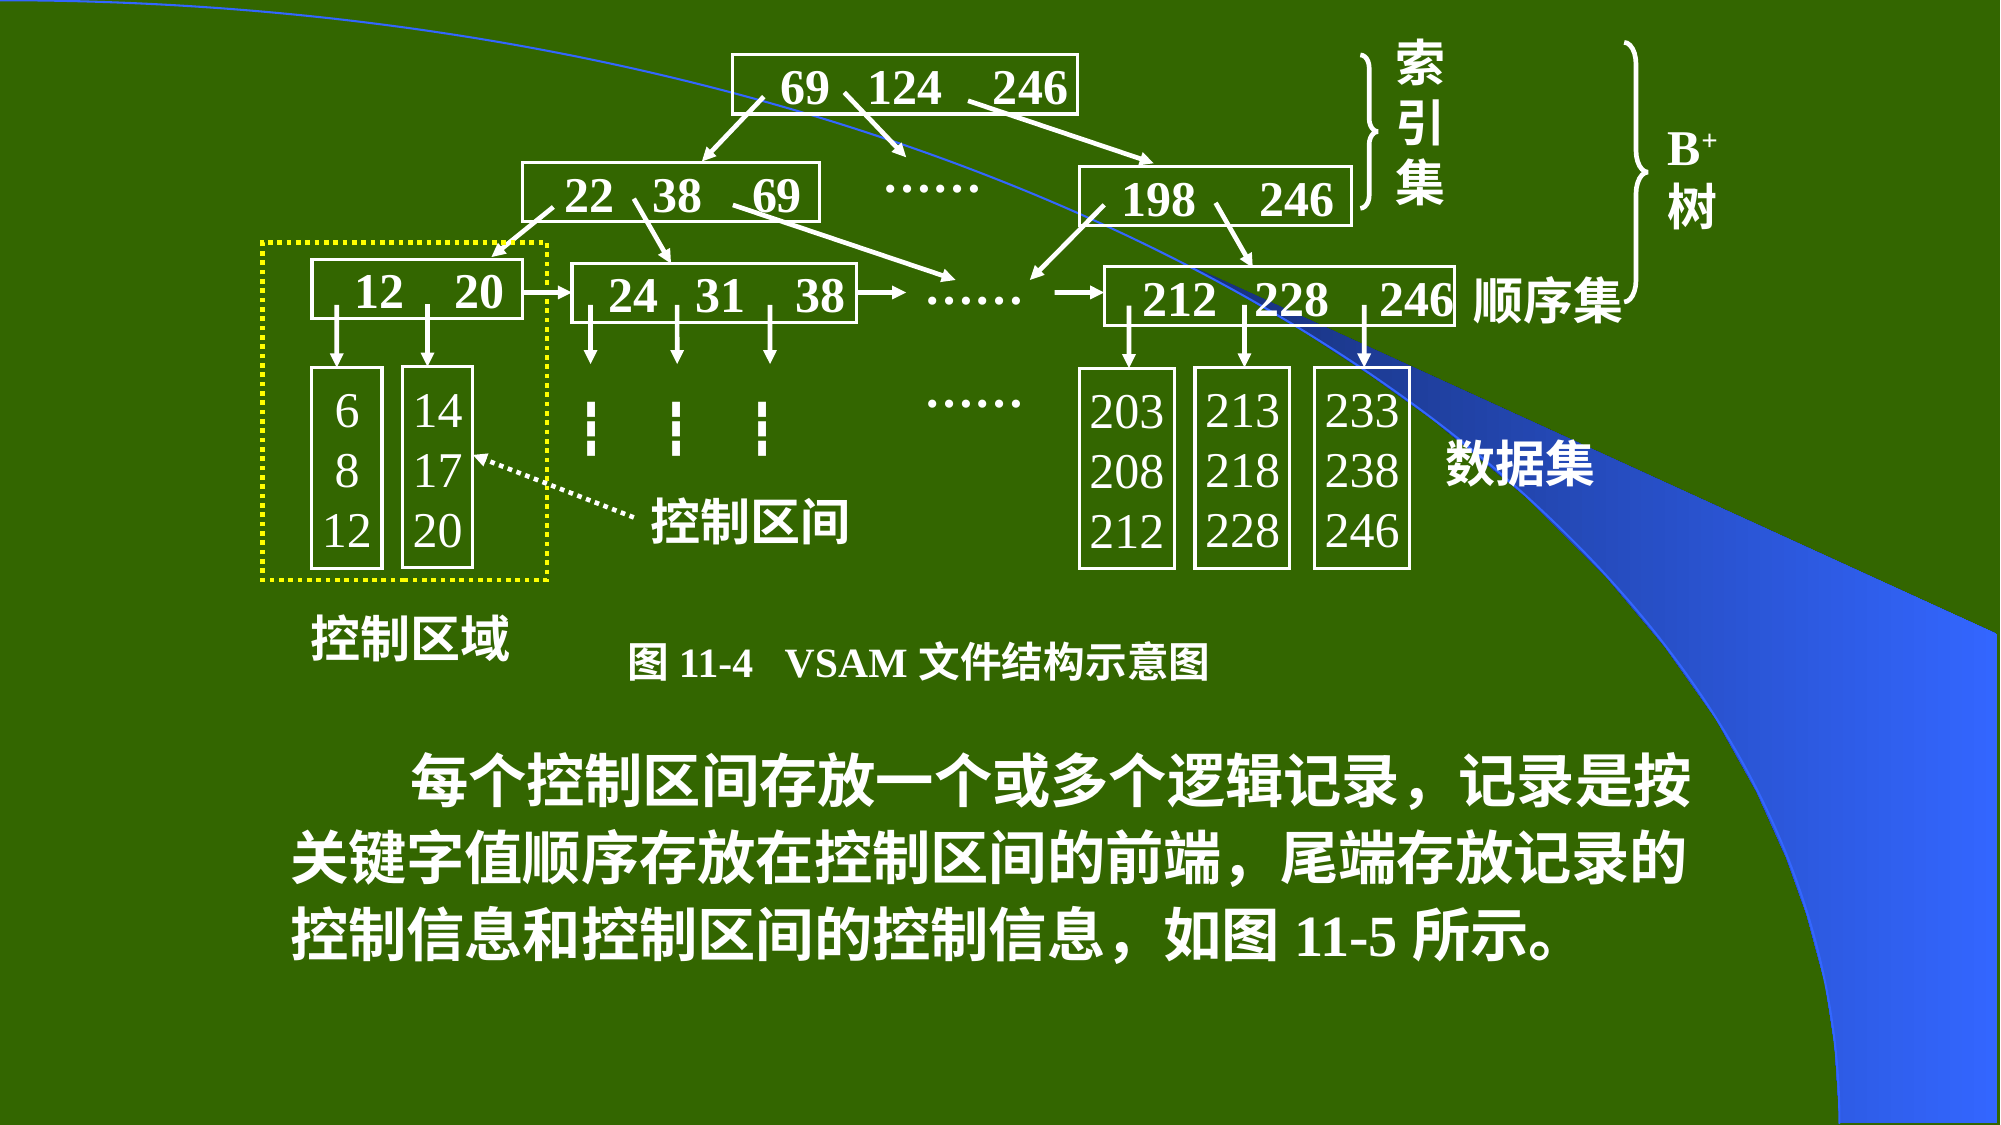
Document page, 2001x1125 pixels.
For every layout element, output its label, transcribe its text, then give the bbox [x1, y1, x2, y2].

text_box 每个控制区间存放一个或多个逻辑记录，记录是按关键字值顺序存放在控制区间的前端，尾端存放记录的控制信息和控制区间的控制信息，如图11-5所示。 [274, 729, 1721, 976]
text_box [262, 29, 1732, 693]
